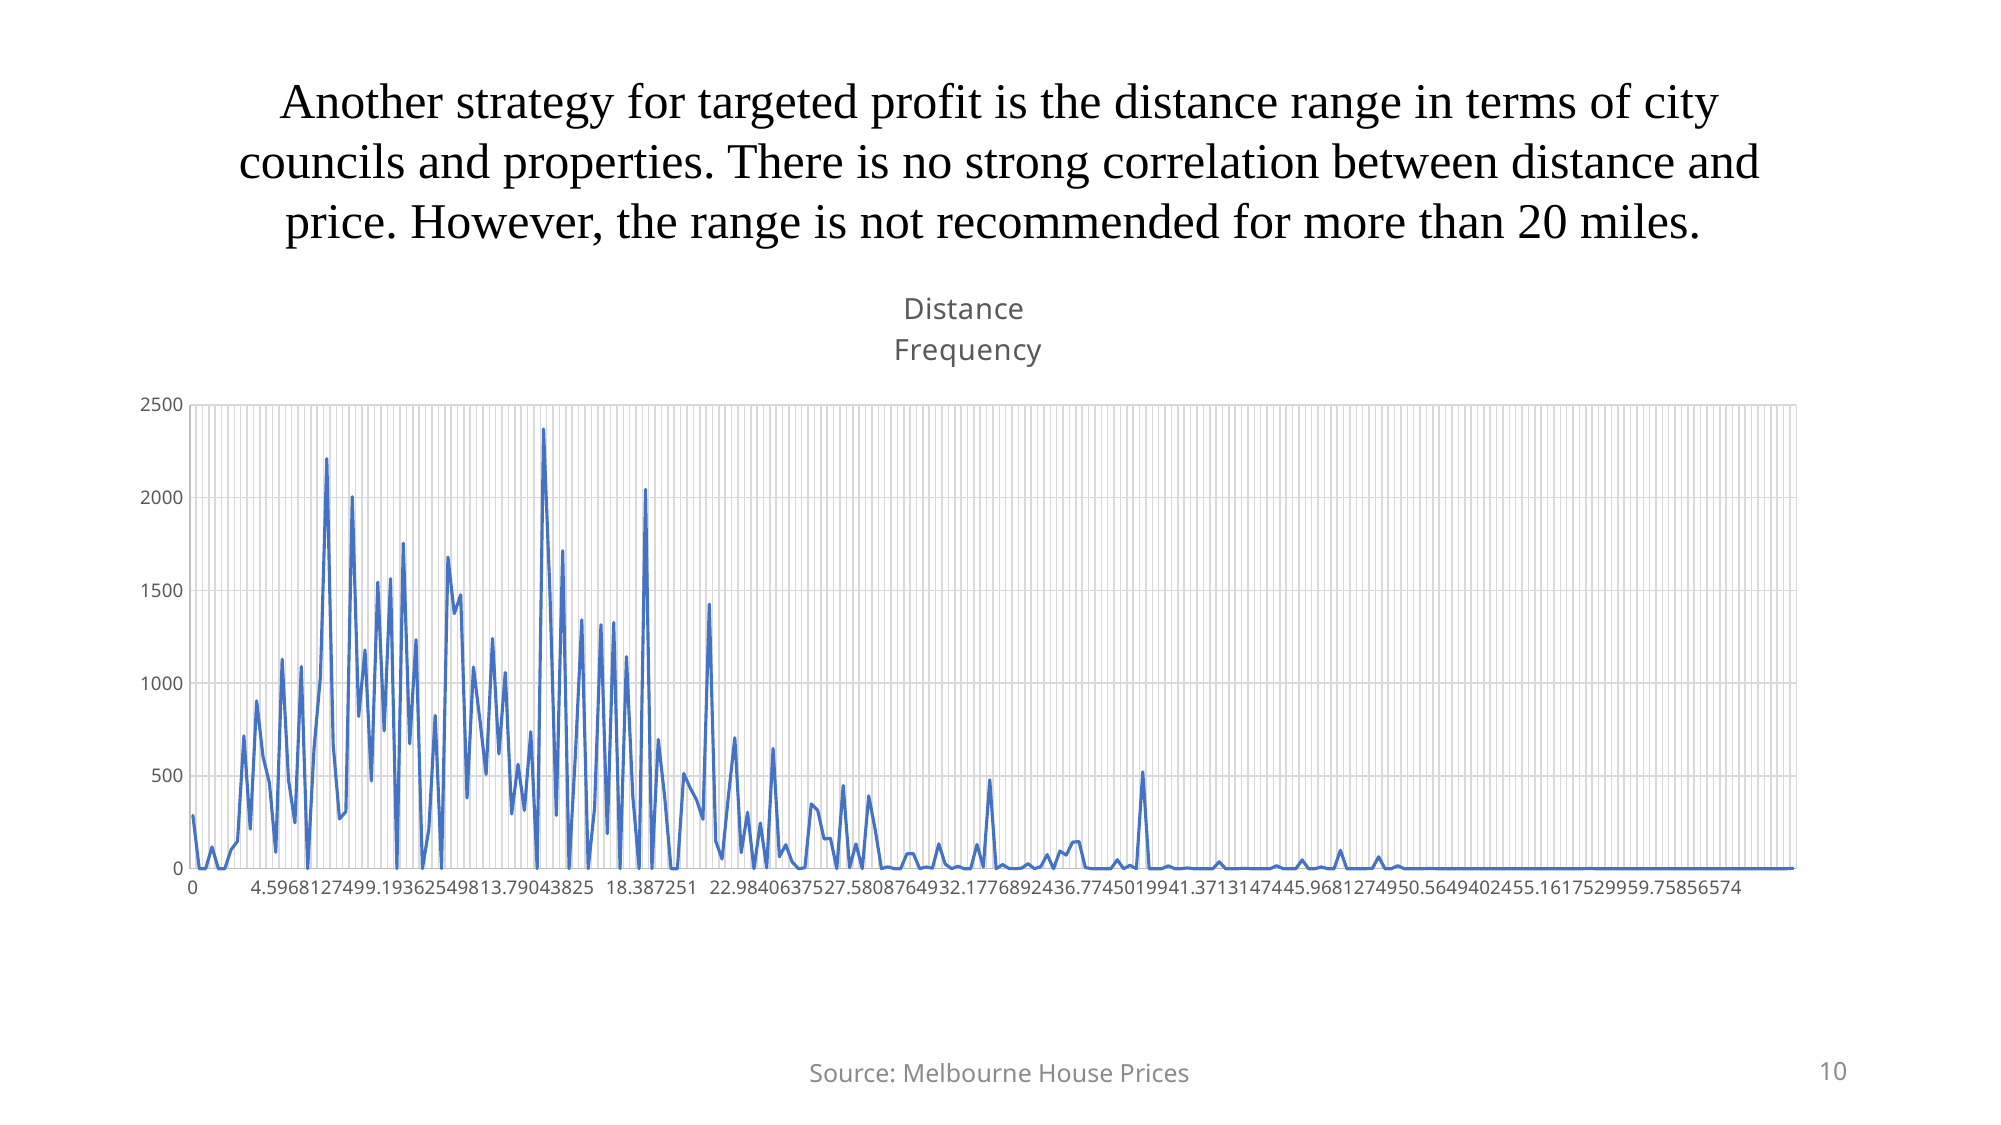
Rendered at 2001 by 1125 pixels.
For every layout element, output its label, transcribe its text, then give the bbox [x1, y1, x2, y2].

chart [105, 258, 1831, 915]
text_box Another strategy for targeted profit is the distance range in terms of city councils and properties. There is no strong correlation between distance and price. However, the range is not recommended for more than 20 miles. [211, 61, 1789, 257]
footer Source: Melbourne House Prices [662, 1042, 1338, 1103]
slide_number 10 [1412, 1042, 1863, 1103]
